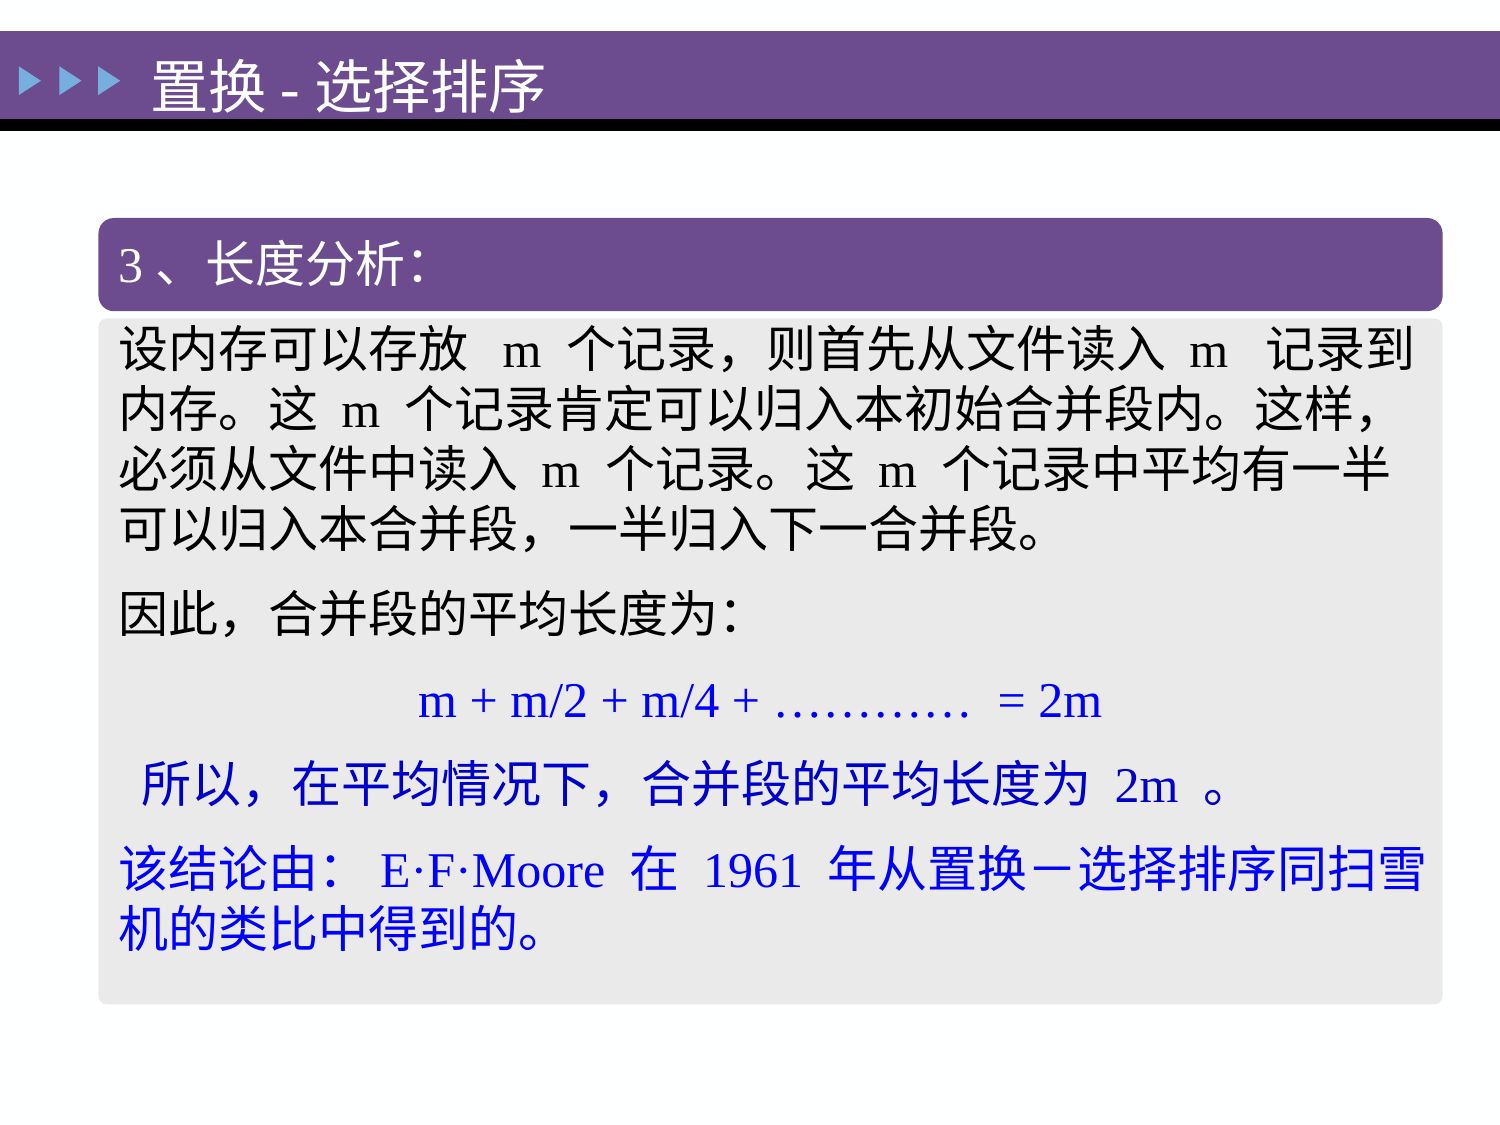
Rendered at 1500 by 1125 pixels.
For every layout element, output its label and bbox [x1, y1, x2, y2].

text_box [0, 217, 1449, 1005]
text_box [135, 24, 933, 113]
